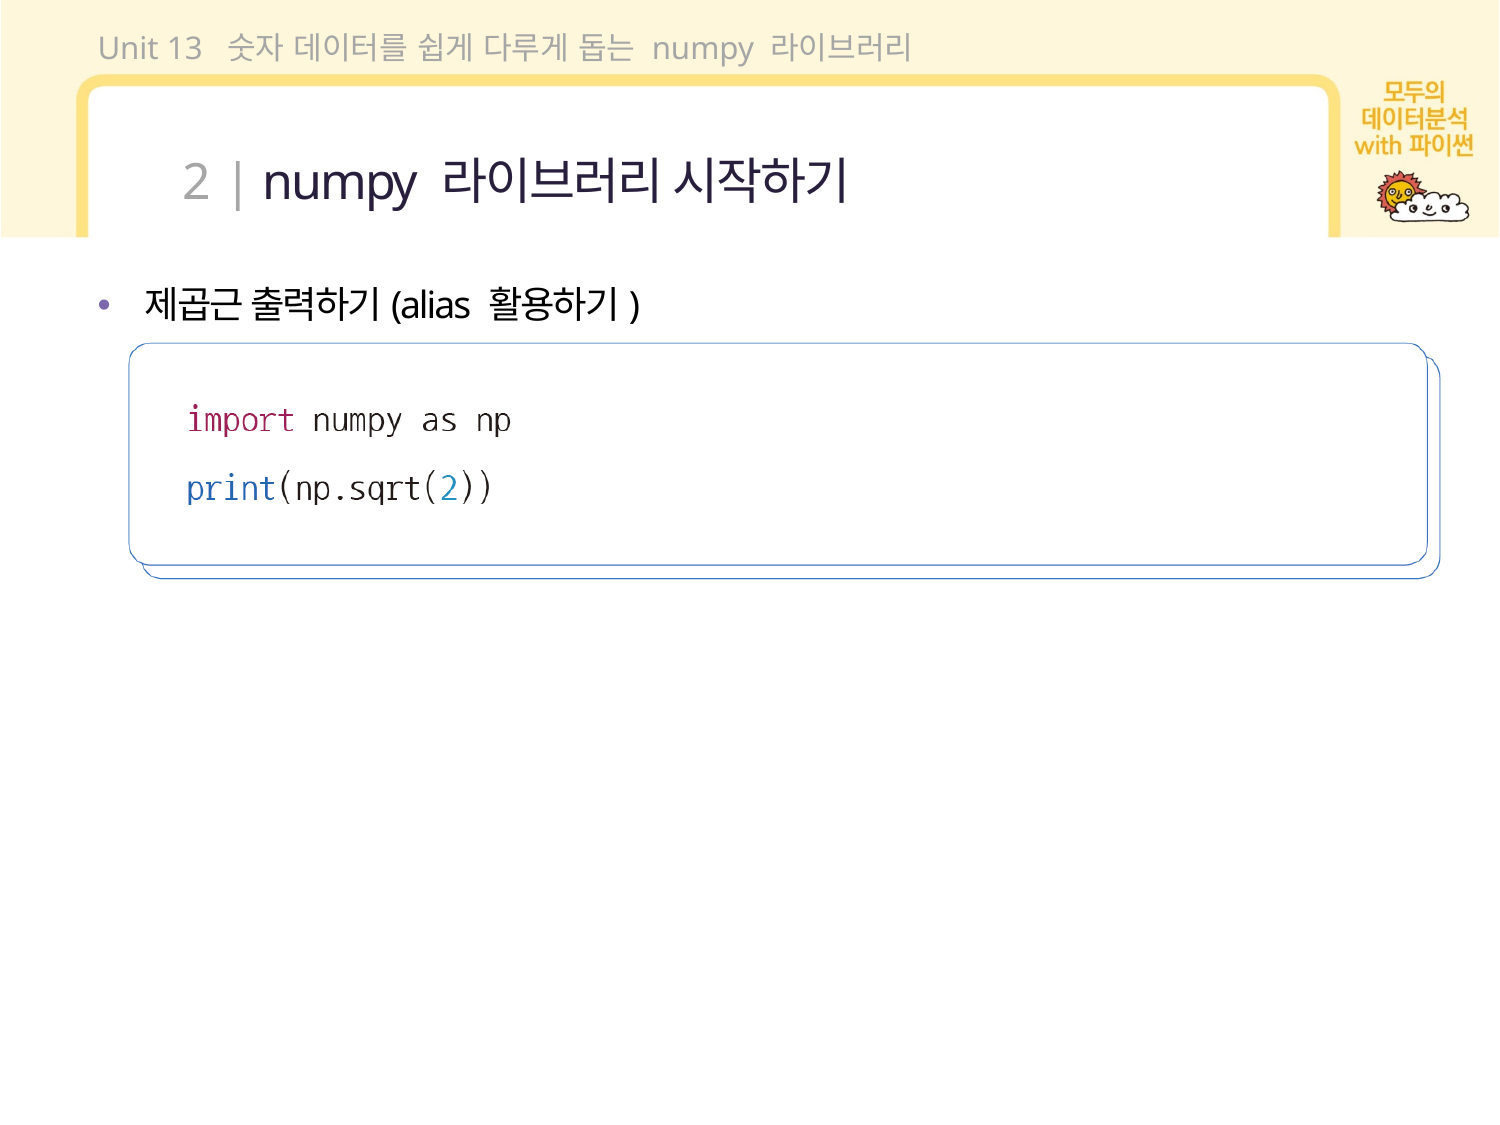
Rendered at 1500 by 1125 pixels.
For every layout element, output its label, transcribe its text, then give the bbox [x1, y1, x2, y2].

text_box 2 | numpy 라이브러리 시작하기 [168, 102, 1500, 217]
picture [1, 0, 1499, 1125]
text_box Unit 13 숫자 데이터를 쉽게 다루게 돕는 numpy 라이브러리 [82, 0, 1133, 74]
text_box 제곱근 출력하기(alias 활용하기) [82, 251, 1402, 654]
